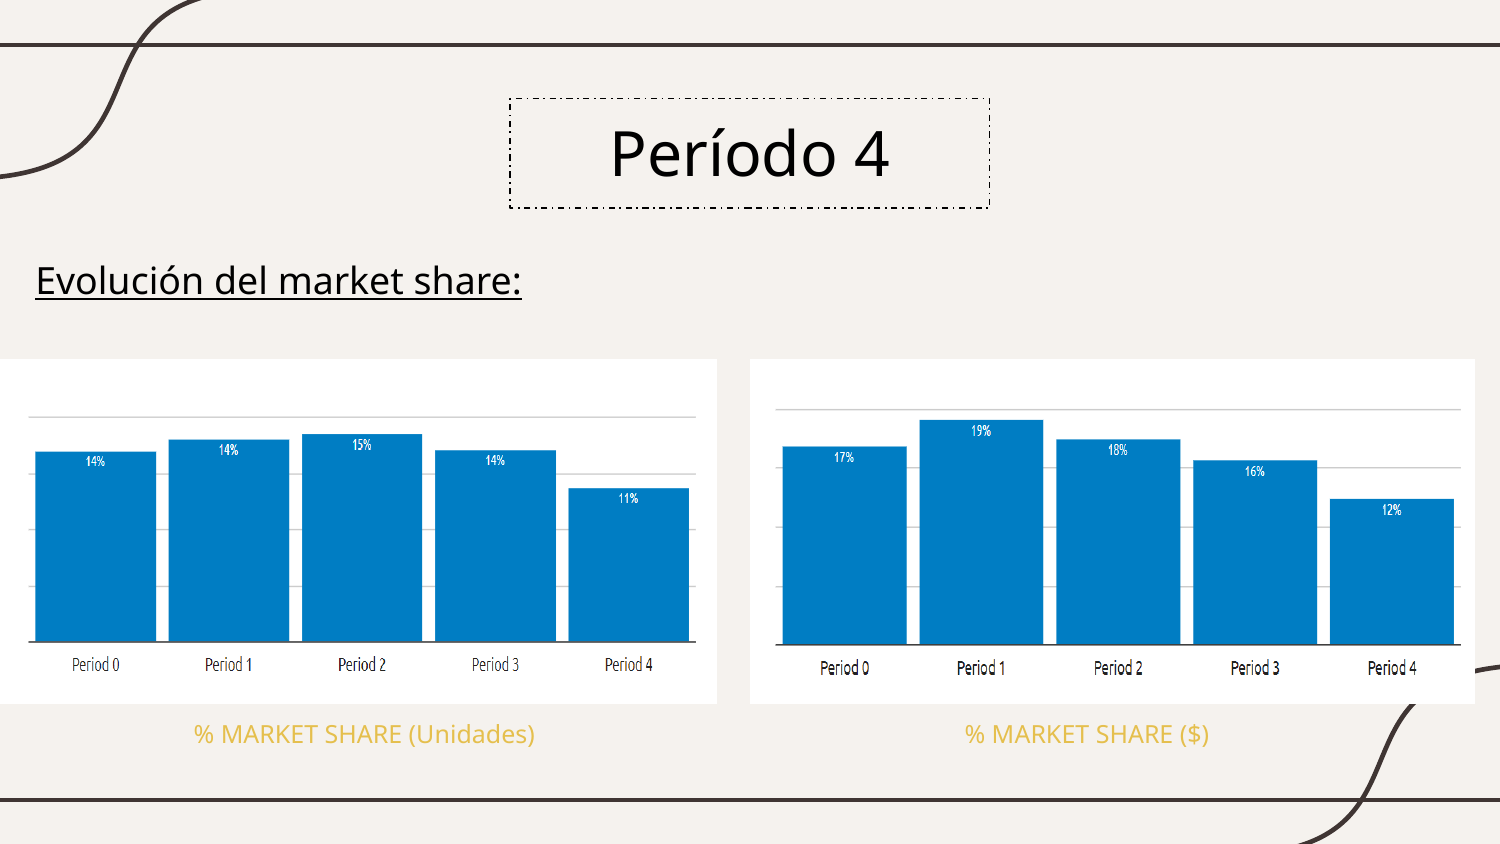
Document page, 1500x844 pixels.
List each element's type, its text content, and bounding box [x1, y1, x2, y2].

text_box % MARKET SHARE (Unidades) [118, 713, 611, 764]
subtitle Evolución del market share: [20, 235, 1330, 308]
title Período 4 [510, 98, 990, 209]
picture [0, 358, 717, 704]
picture [749, 358, 1475, 704]
text_box % MARKET SHARE ($) [840, 713, 1333, 764]
